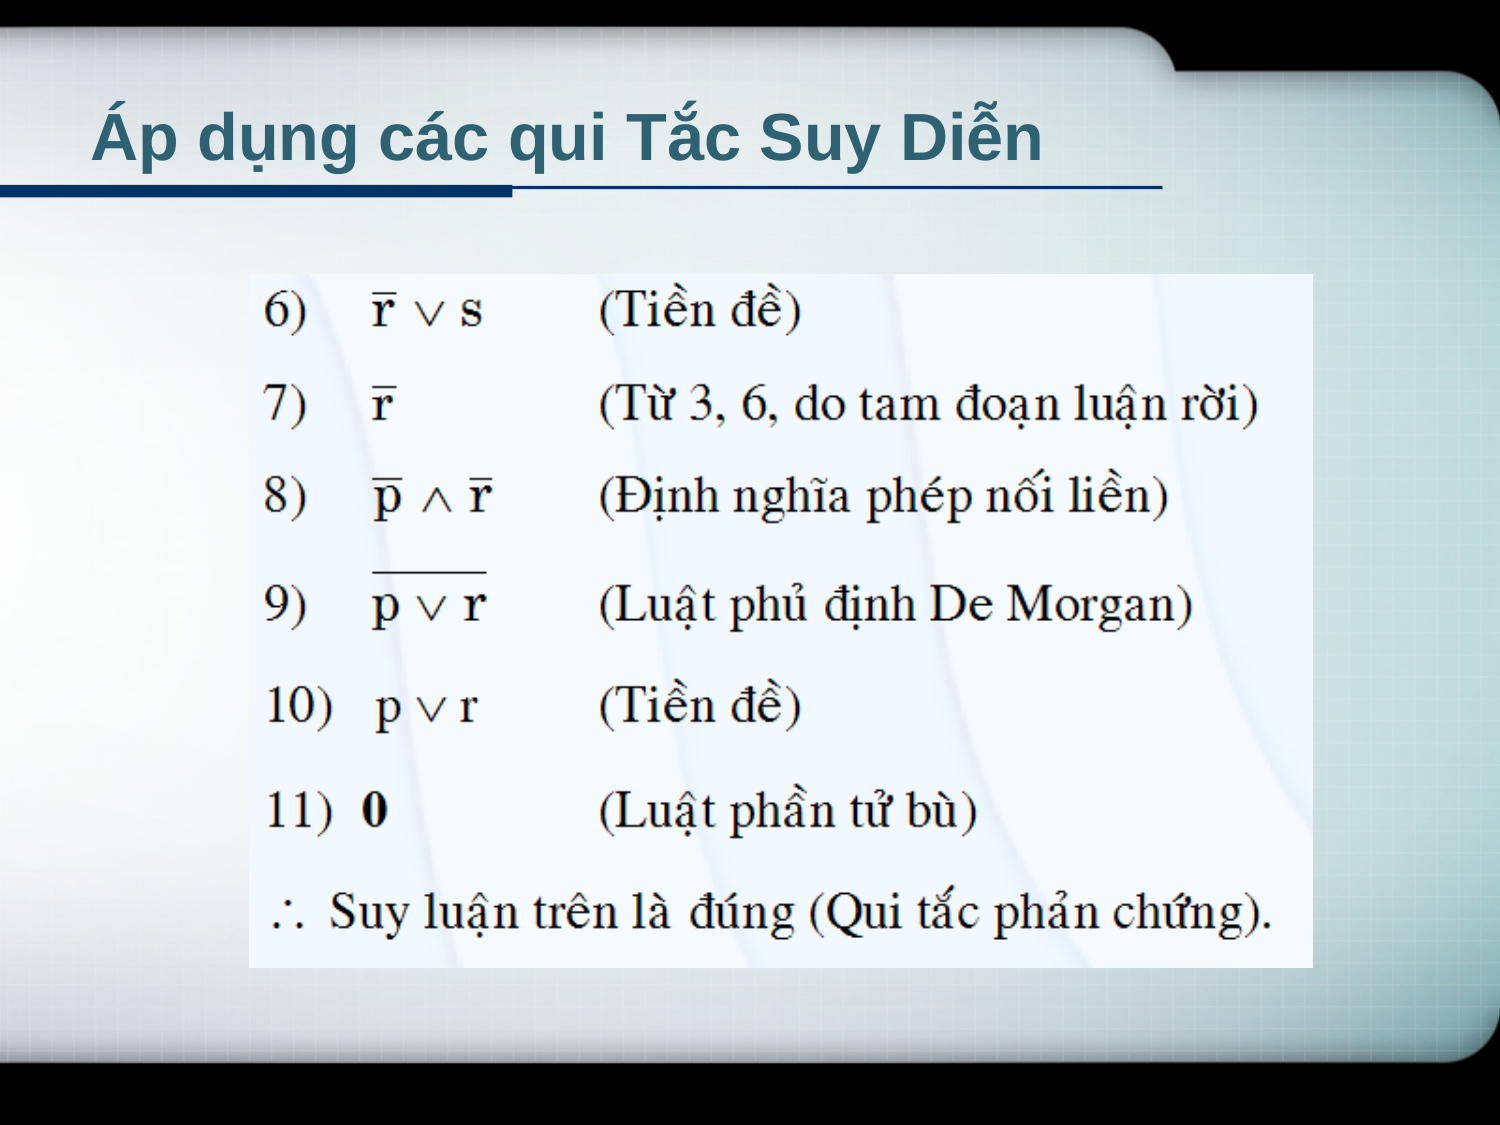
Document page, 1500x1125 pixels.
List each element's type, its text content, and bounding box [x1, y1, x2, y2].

picture [0, 0, 1500, 1125]
title Áp dụng các qui Tắc Suy Diễn [74, 87, 1338, 181]
